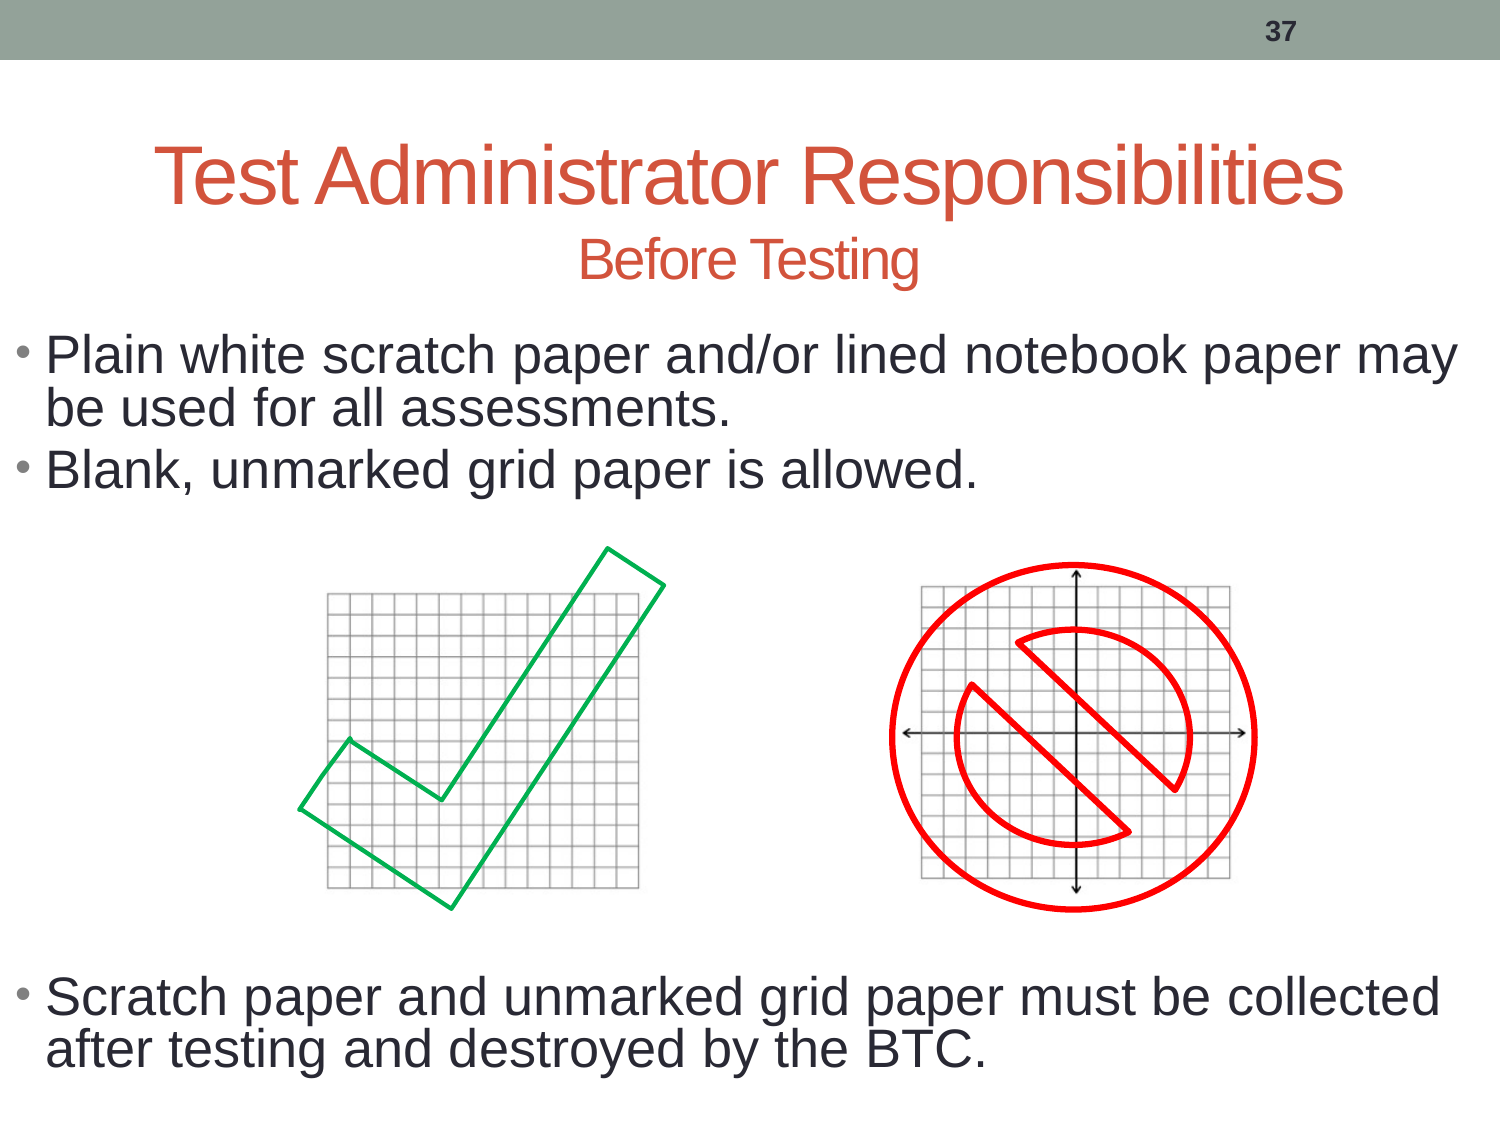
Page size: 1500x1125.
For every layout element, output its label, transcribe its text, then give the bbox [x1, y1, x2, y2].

picture [305, 571, 665, 910]
title Test Administrator Responsibilities Before Testing [75, 112, 1425, 300]
slide_number 37 [1250, 3, 1425, 57]
text_box [889, 693, 896, 782]
list Plain white scratch paper and/or lined notebook paper may be used for all assessments. Blank, unmarked grid paper is allowed. Scratch paper and unmarked grid paper must be collected after testing and destroyed by the BTC. [0, 324, 1500, 1125]
text_box [591, 546, 642, 568]
text_box [297, 800, 303, 814]
picture [899, 564, 1255, 901]
